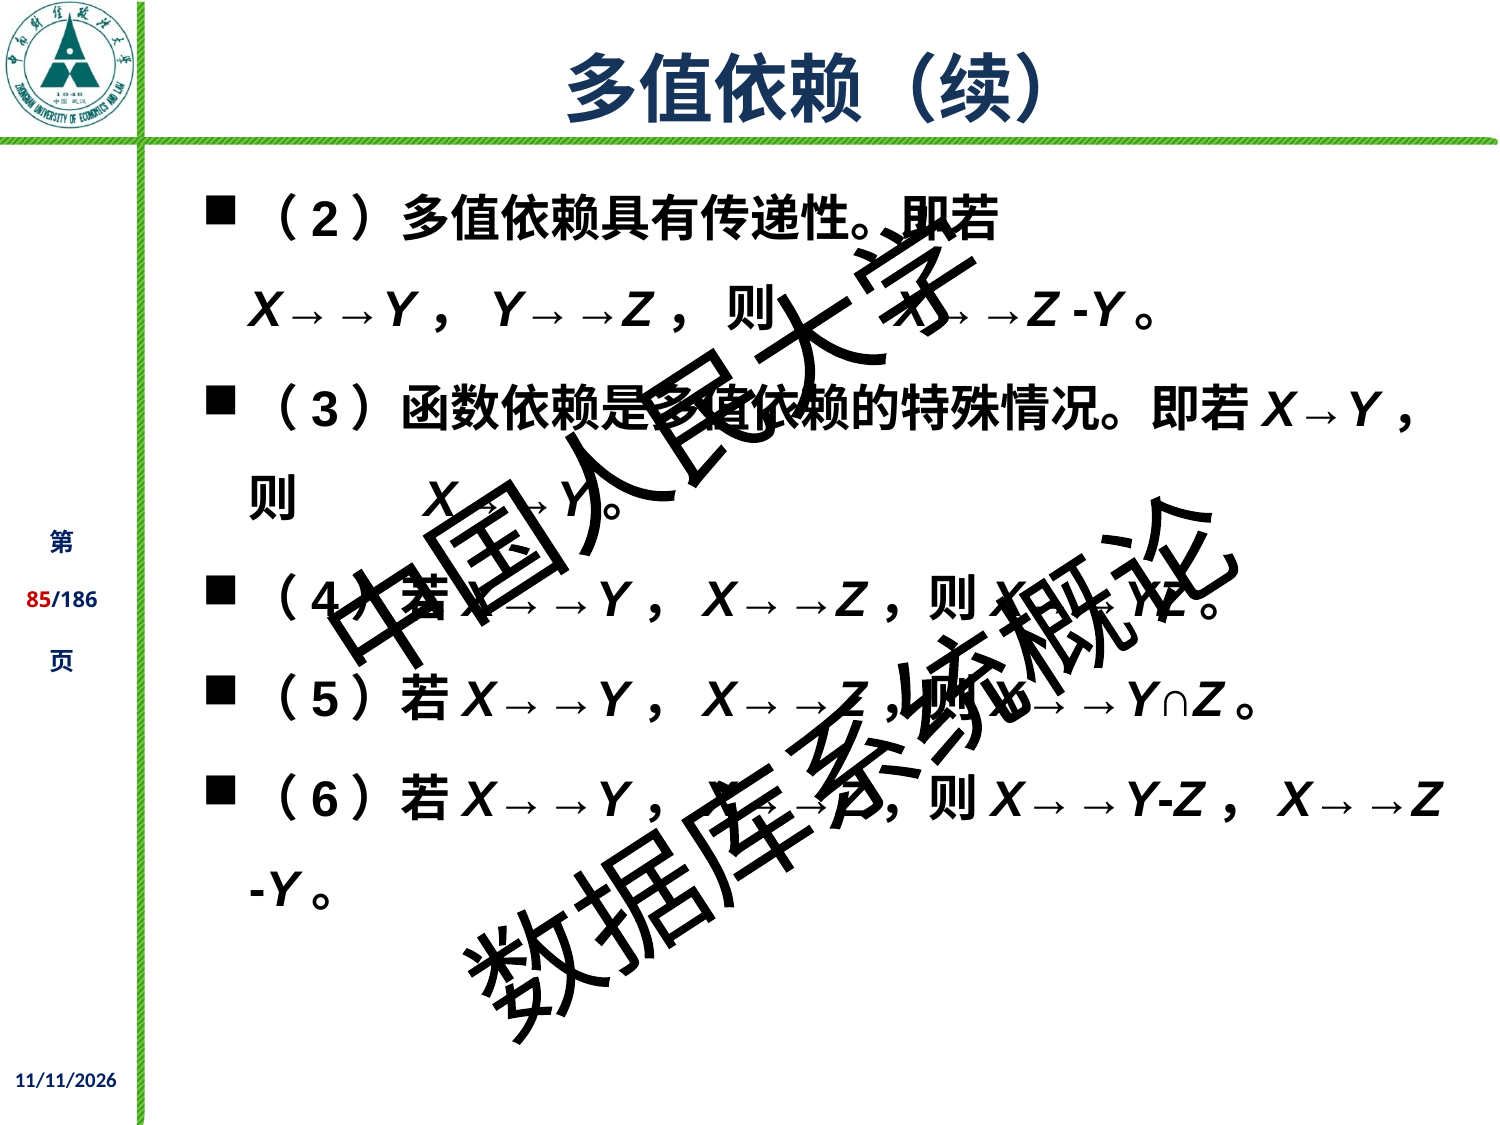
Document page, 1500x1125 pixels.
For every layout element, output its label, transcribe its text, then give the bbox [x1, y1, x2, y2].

picture [136, 946, 145, 1125]
picture [0, 0, 157, 149]
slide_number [0, 1058, 136, 1125]
title 多值依赖（续） [157, 0, 1495, 181]
list （2）多值依赖具有传递性。即若X→→Y，Y→→Z， 则 X→→Z -Y。 （3）函数依赖是多值依赖的特殊情况。即若X→Y，则 X→→Y。 （4）若X→→Y，X→→Z，则X→→YZ。 （5）若X→→Y，X→→Z，则X→→Y∩Z。 （6）若X→→Y，X→→Z，则X→→Y-Z，X→→Z -Y。 [112, 149, 1483, 946]
